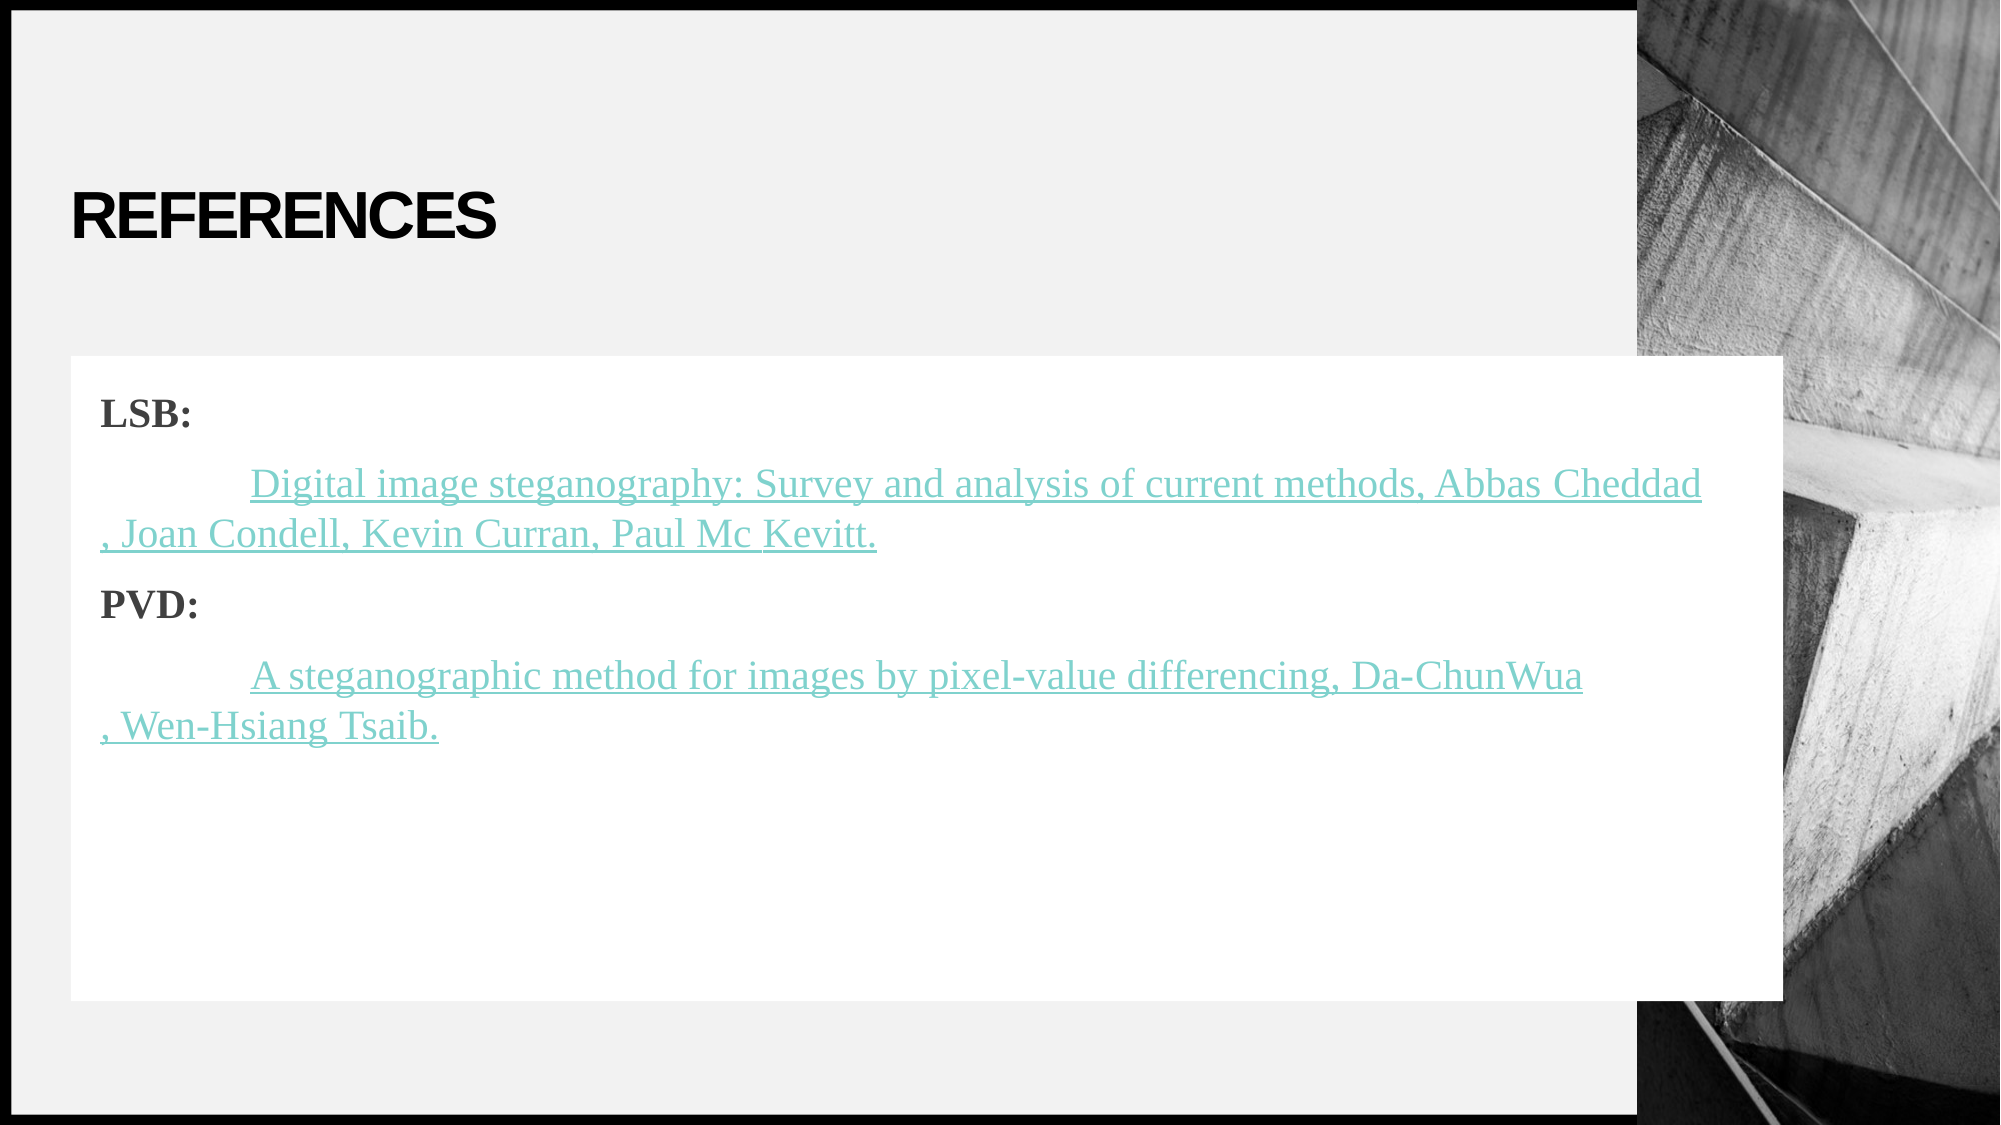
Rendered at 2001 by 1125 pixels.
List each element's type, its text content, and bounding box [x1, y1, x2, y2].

list LSB: Digital image steganography: Survey and analysis of current methods, Abbas Cheddad, Joan Condell, Kevin Curran, Paul Mc Kevitt. PVD: A steganographic method for images by pixel-value differencing, Da-ChunWua, Wen-Hsiang Tsaib. [70, 355, 1637, 1002]
picture [1637, 0, 2000, 1125]
title References [70, 181, 1569, 253]
